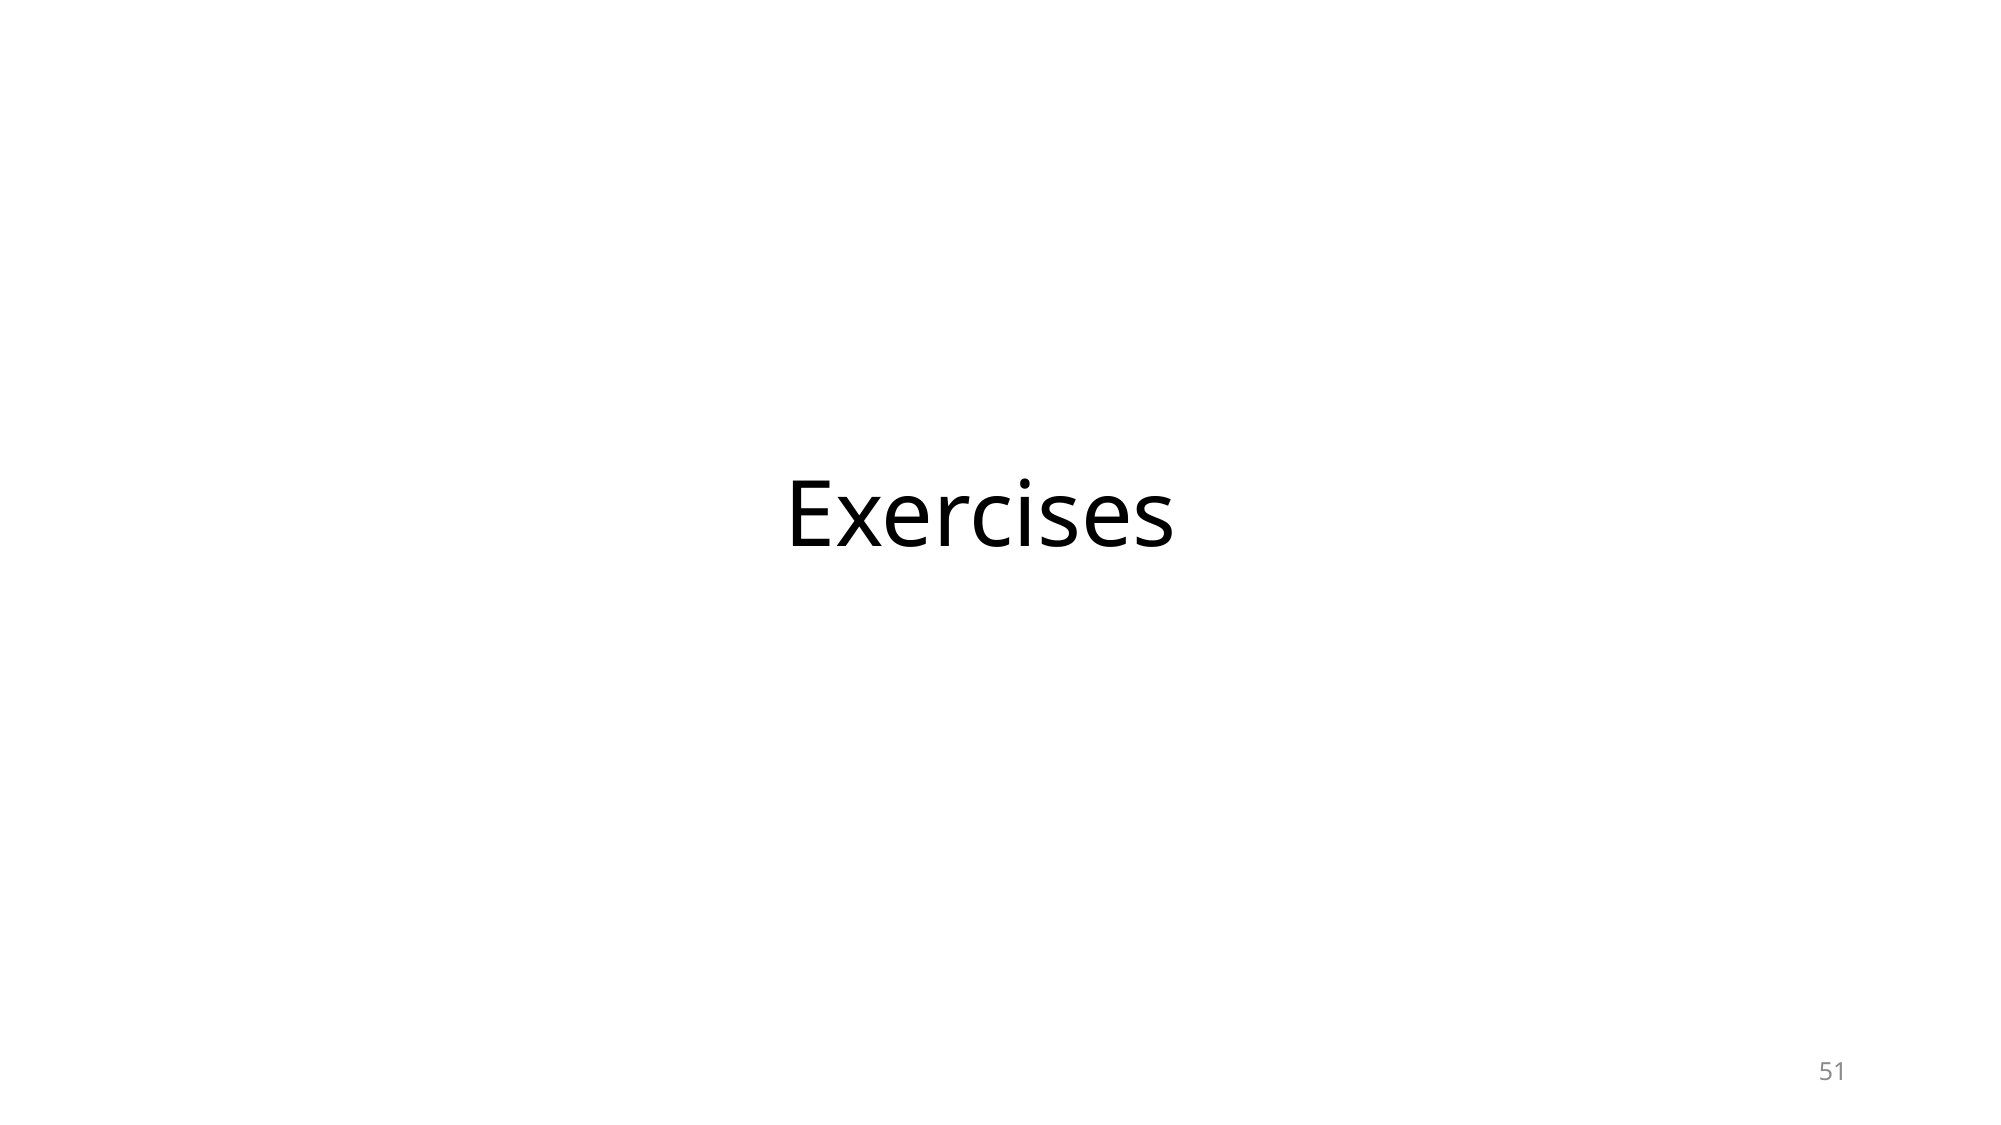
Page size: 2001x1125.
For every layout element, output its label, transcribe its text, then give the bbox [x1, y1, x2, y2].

slide_number 51 [1412, 1042, 1863, 1103]
title Exercises [151, 444, 1810, 590]
